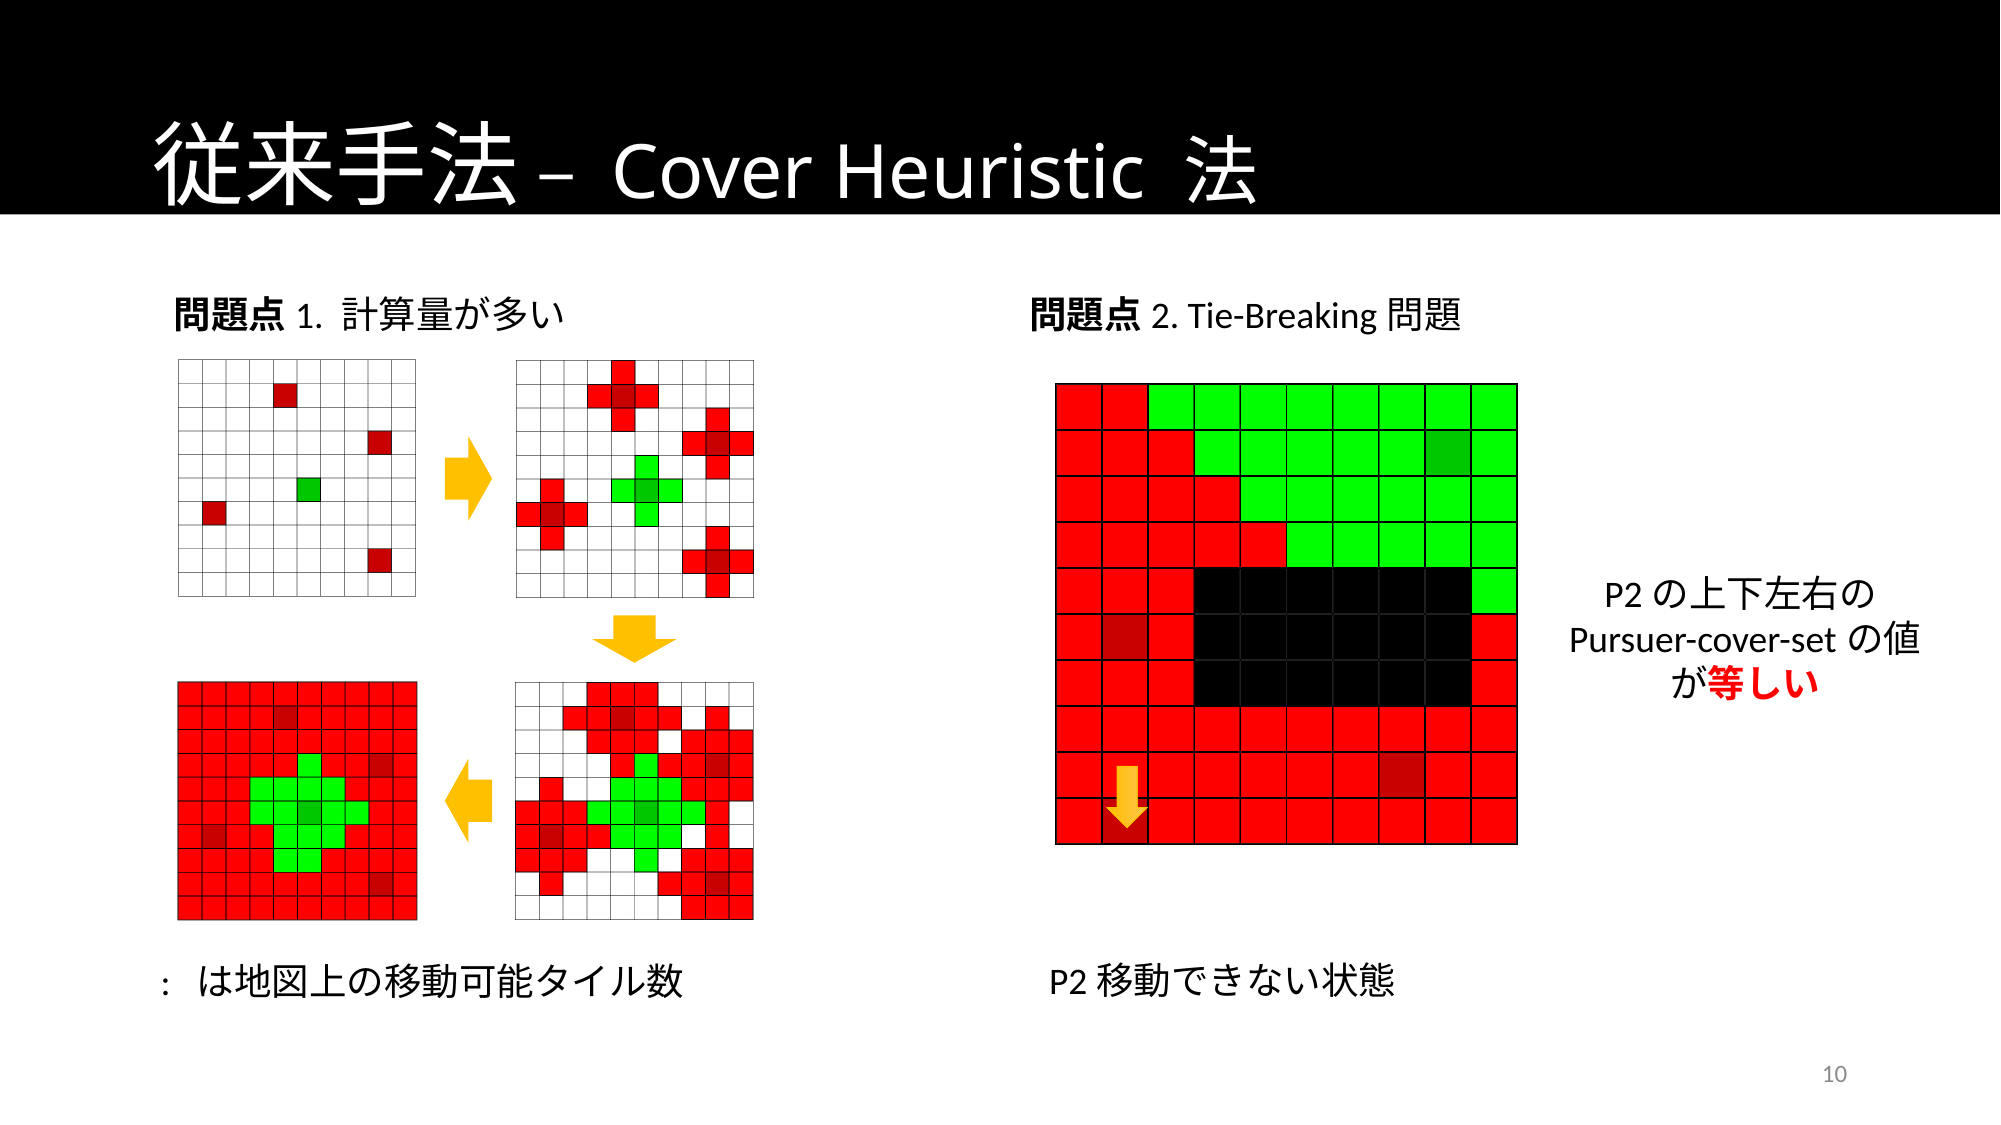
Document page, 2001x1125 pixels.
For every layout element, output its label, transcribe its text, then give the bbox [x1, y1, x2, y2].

text_box 問題点2. Tie-Breaking問題 [1014, 283, 1477, 344]
slide_number 10 [1412, 1042, 1863, 1103]
picture [1050, 378, 1516, 847]
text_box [1053, 380, 1520, 848]
text_box P2移動できない状態 [1034, 949, 1539, 1010]
title 従来手法 – Cover Heuristic 法 [137, 59, 1863, 278]
text_box 問題点1. 計算量が多い [158, 283, 638, 344]
text_box P2の上下左右のPursuer-cover-setの値が等しい [1554, 562, 1936, 713]
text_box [177, 359, 755, 921]
text_box [0, 0, 2000, 216]
